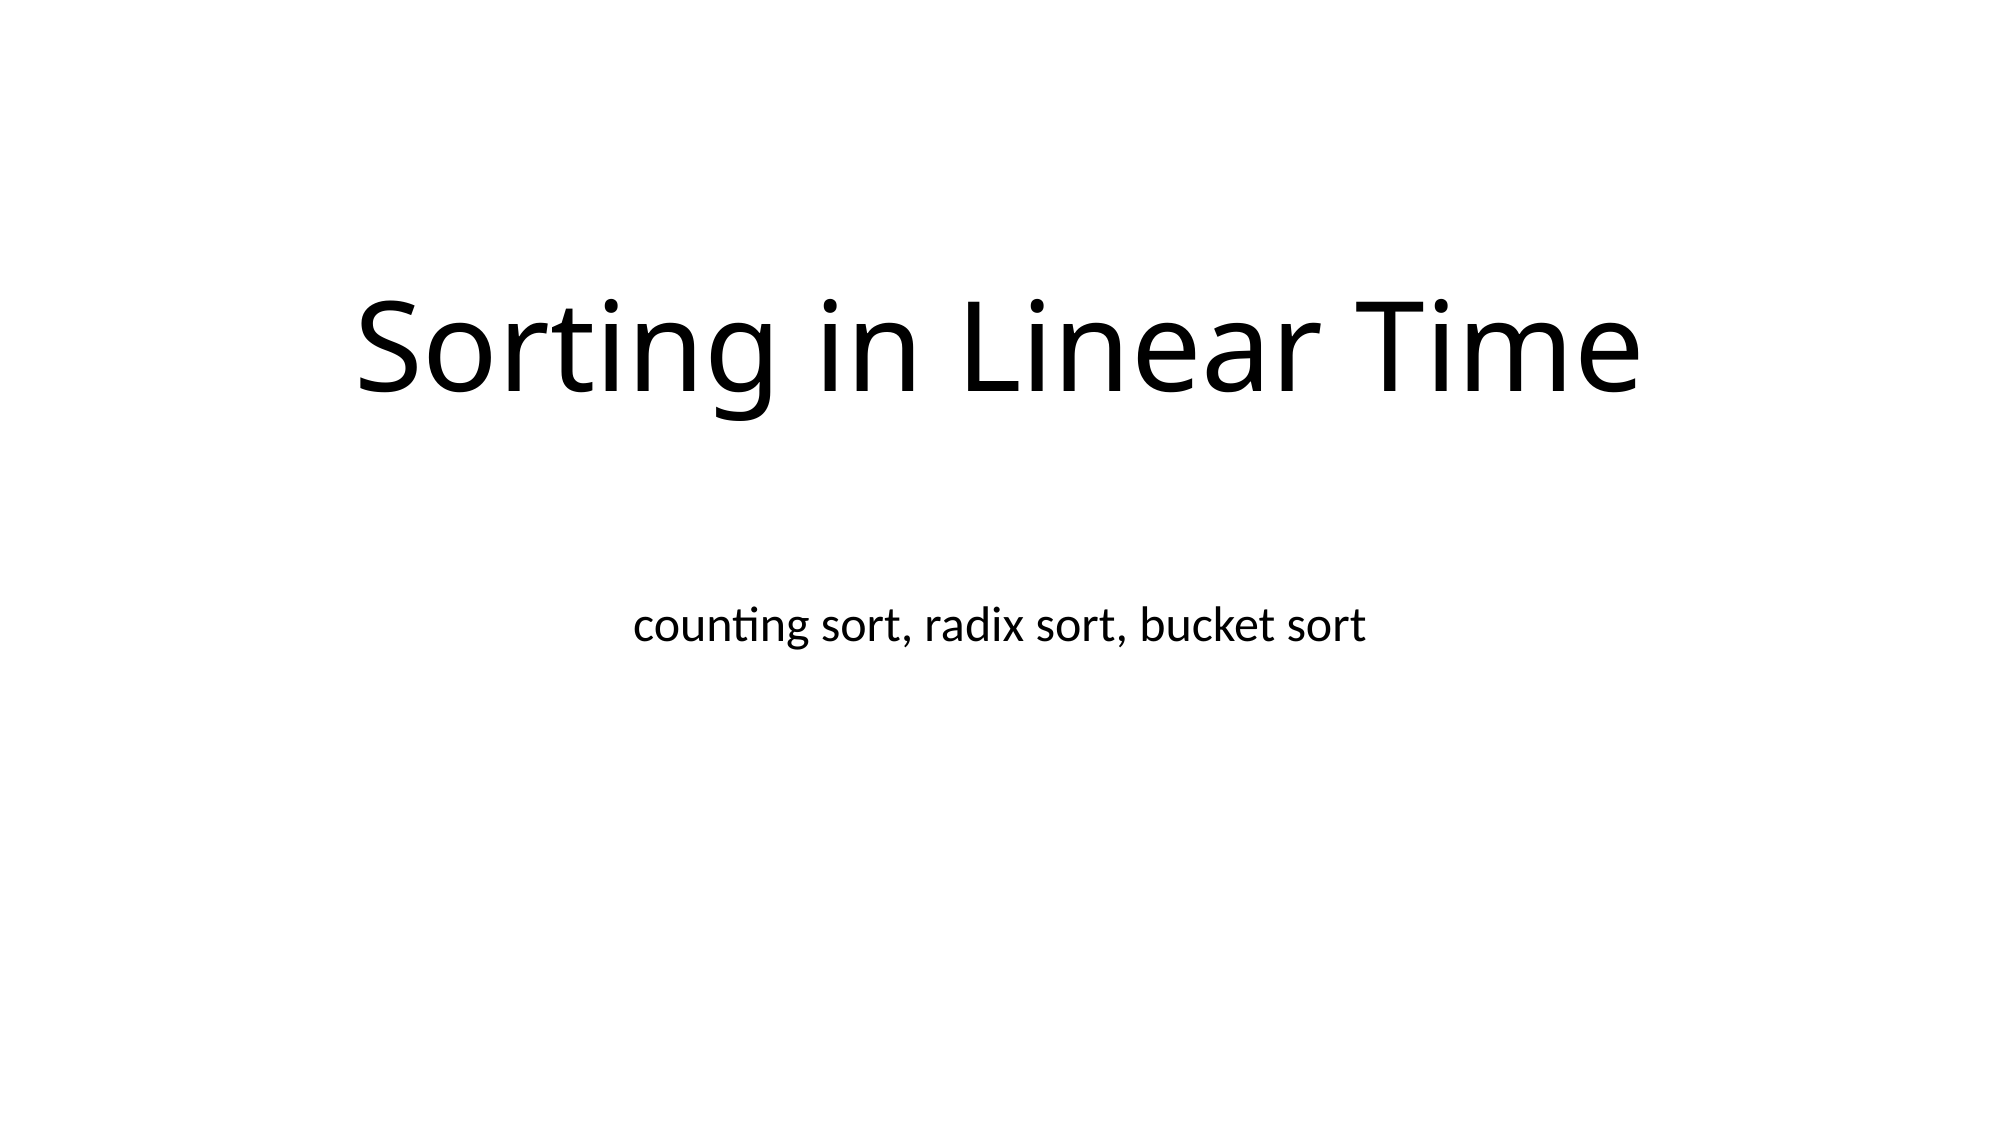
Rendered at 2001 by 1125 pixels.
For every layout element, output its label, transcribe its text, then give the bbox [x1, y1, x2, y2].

title Sorting in Linear Time [249, 184, 1750, 576]
subtitle counting sort, radix sort, bucket sort [249, 590, 1750, 863]
